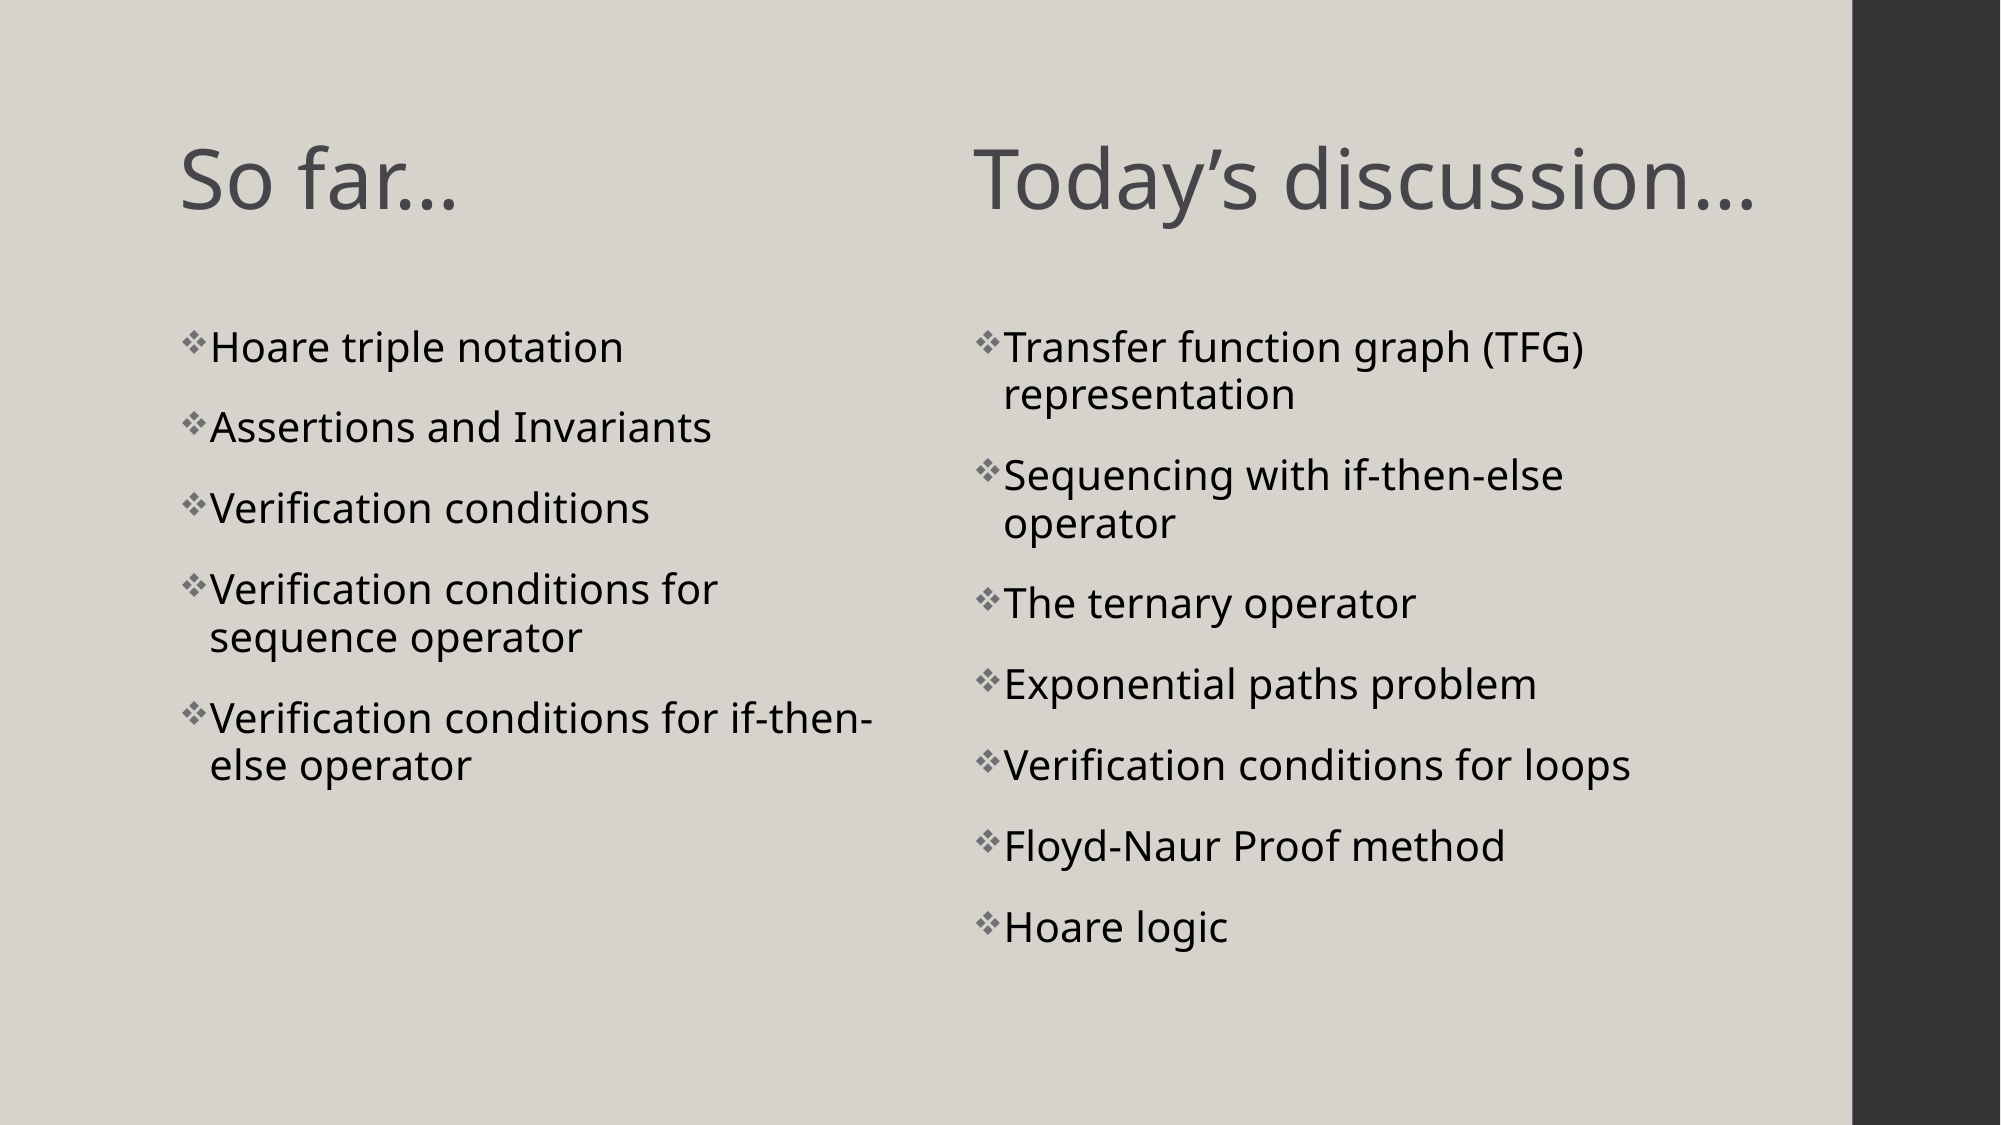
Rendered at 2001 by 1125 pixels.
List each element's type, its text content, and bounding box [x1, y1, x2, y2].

list So far… [164, 115, 900, 236]
list Today’s discussion… [958, 115, 1800, 236]
list Transfer function graph (TFG) representation Sequencing with if-then-else operator The ternary operator Exponential paths problem Verification conditions for loops Floyd-Naur Proof method Hoare logic [958, 316, 1729, 1013]
list Hoare triple notation Assertions and Invariants Verification conditions Verification conditions for sequence operator Verification conditions for if-then-else operator [164, 316, 900, 1013]
